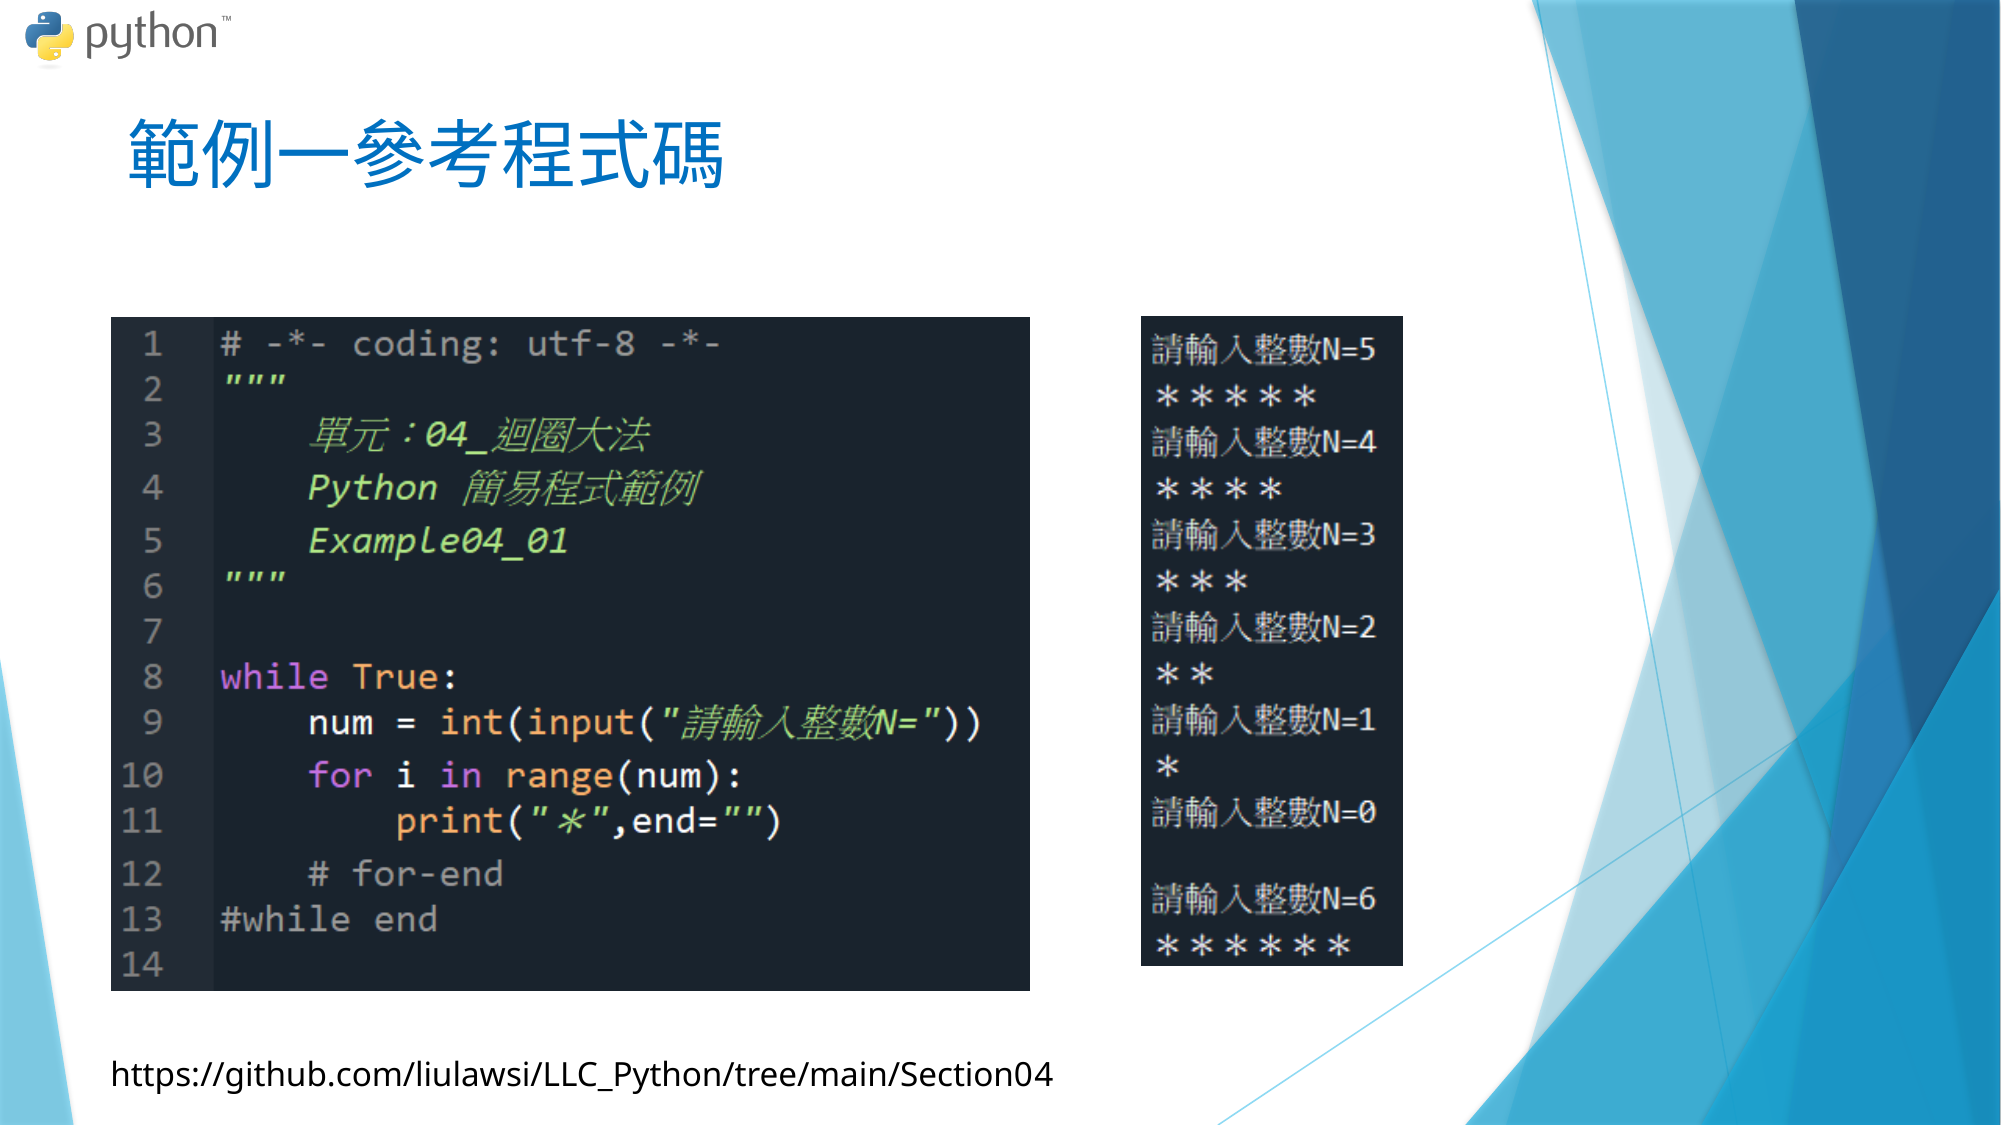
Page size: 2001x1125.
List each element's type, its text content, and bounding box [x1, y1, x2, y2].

title 範例一參考程式碼 [111, 99, 1522, 317]
picture [23, 9, 233, 71]
picture [1140, 316, 1403, 966]
picture [110, 317, 1031, 992]
